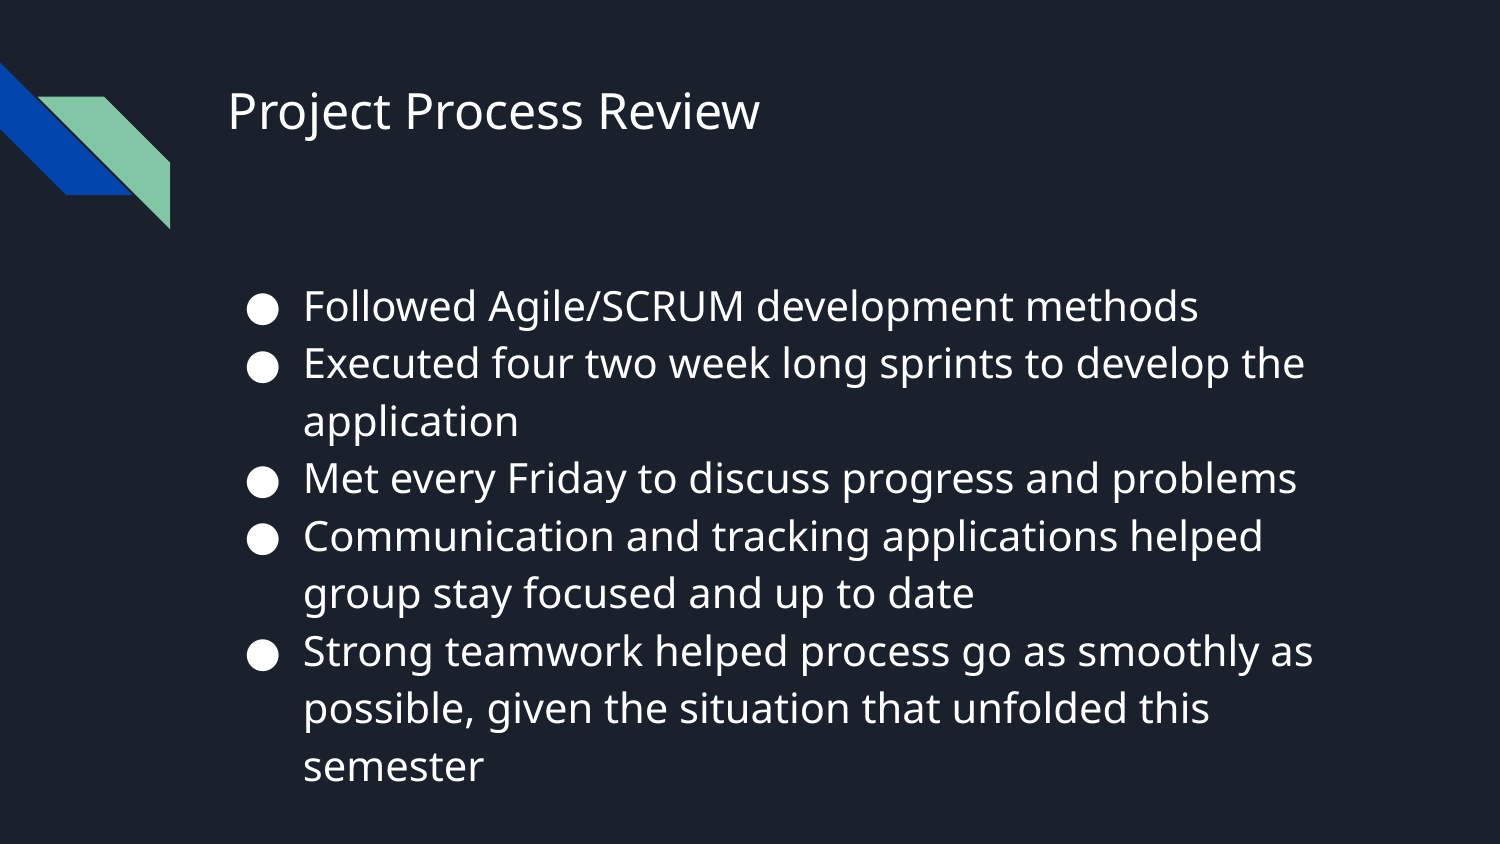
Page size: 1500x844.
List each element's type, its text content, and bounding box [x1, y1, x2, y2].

title Project Process Review [212, 64, 1368, 215]
list Followed Agile/SCRUM development methods Executed four two week long sprints to develop the application Met every Friday to discuss progress and problems Communication and tracking applications helped group stay focused and up to date Strong teamwork helped process go as smoothly as possible, given the situation that unfolded this semester [212, 257, 1368, 735]
